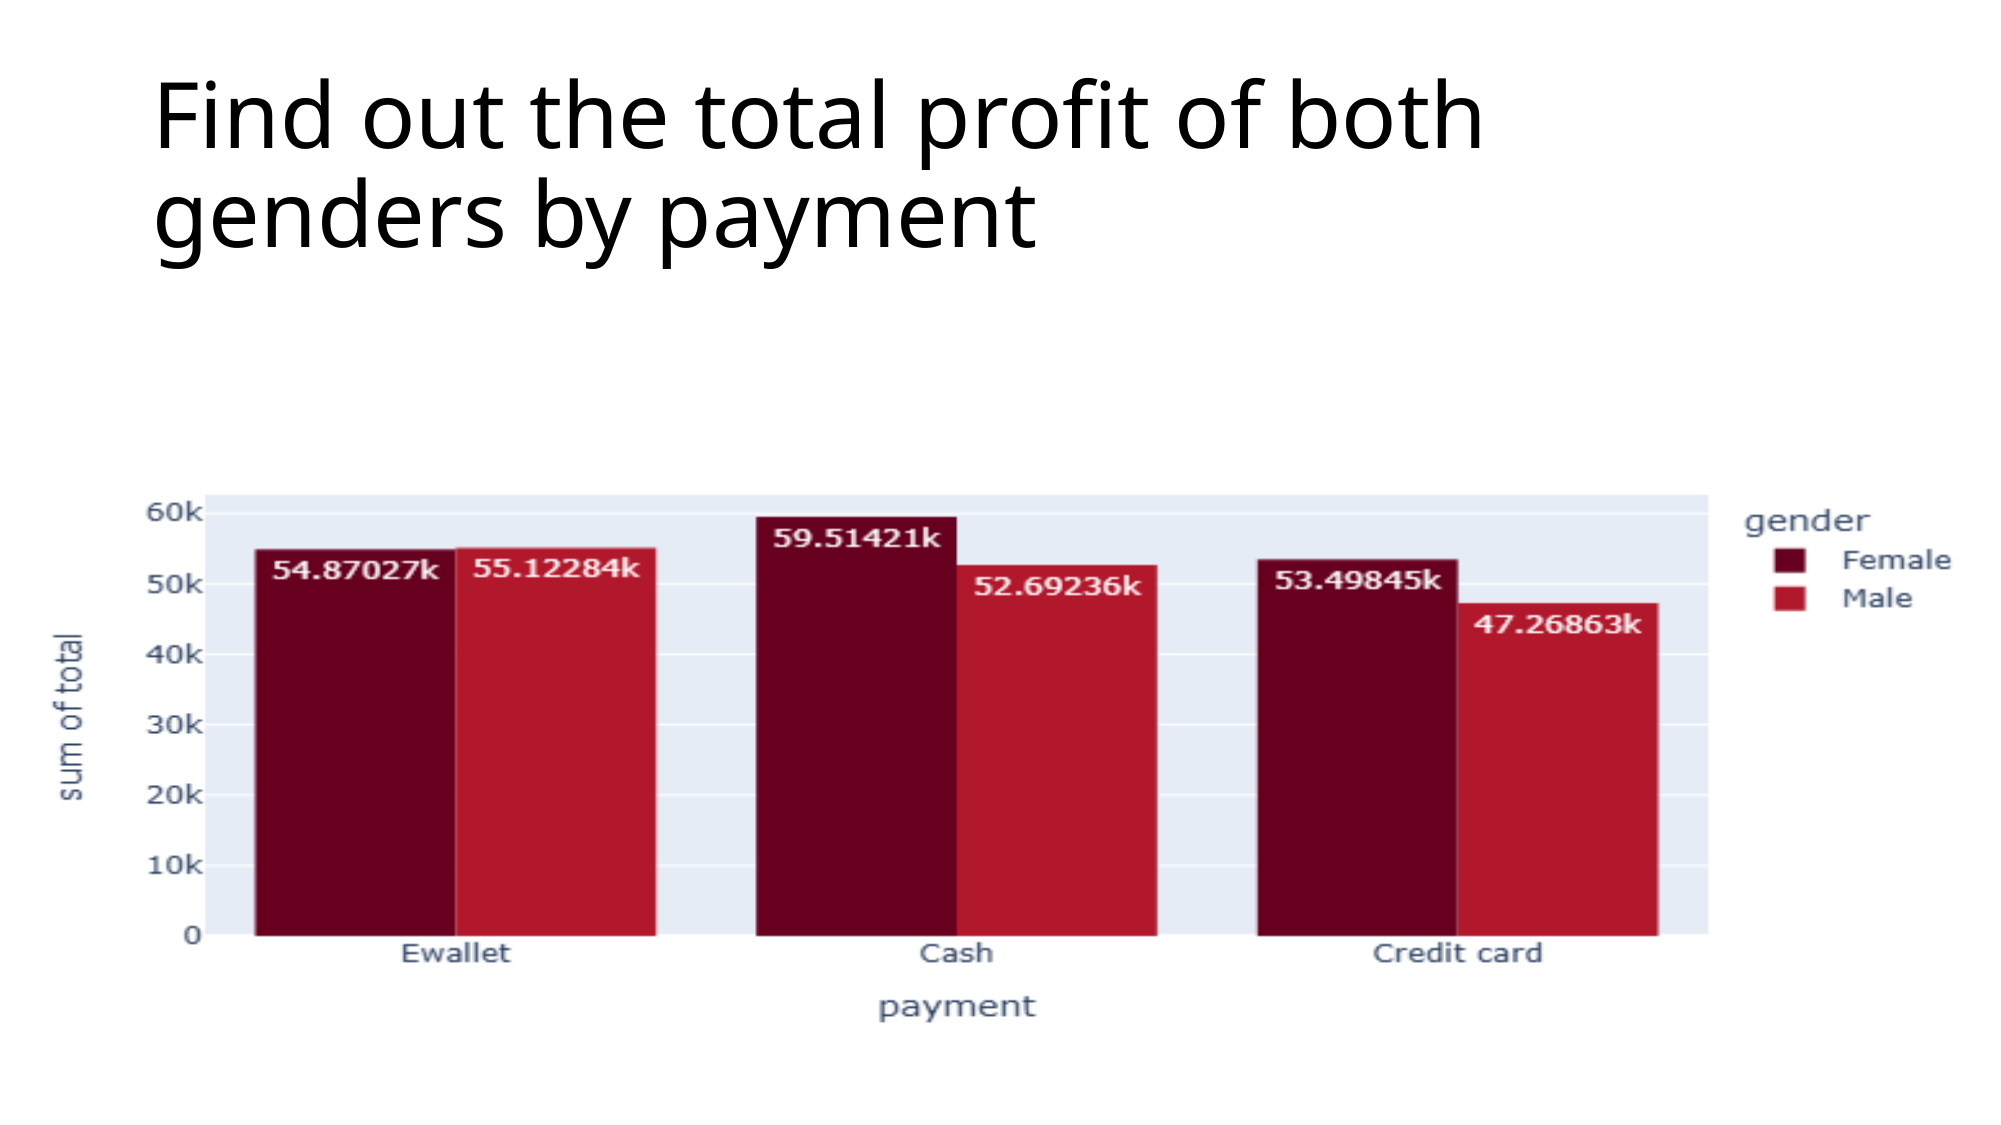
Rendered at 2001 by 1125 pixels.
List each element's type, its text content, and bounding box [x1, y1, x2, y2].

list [0, 375, 2000, 1097]
title Find out the total profit of both genders by payment [137, 59, 1863, 278]
